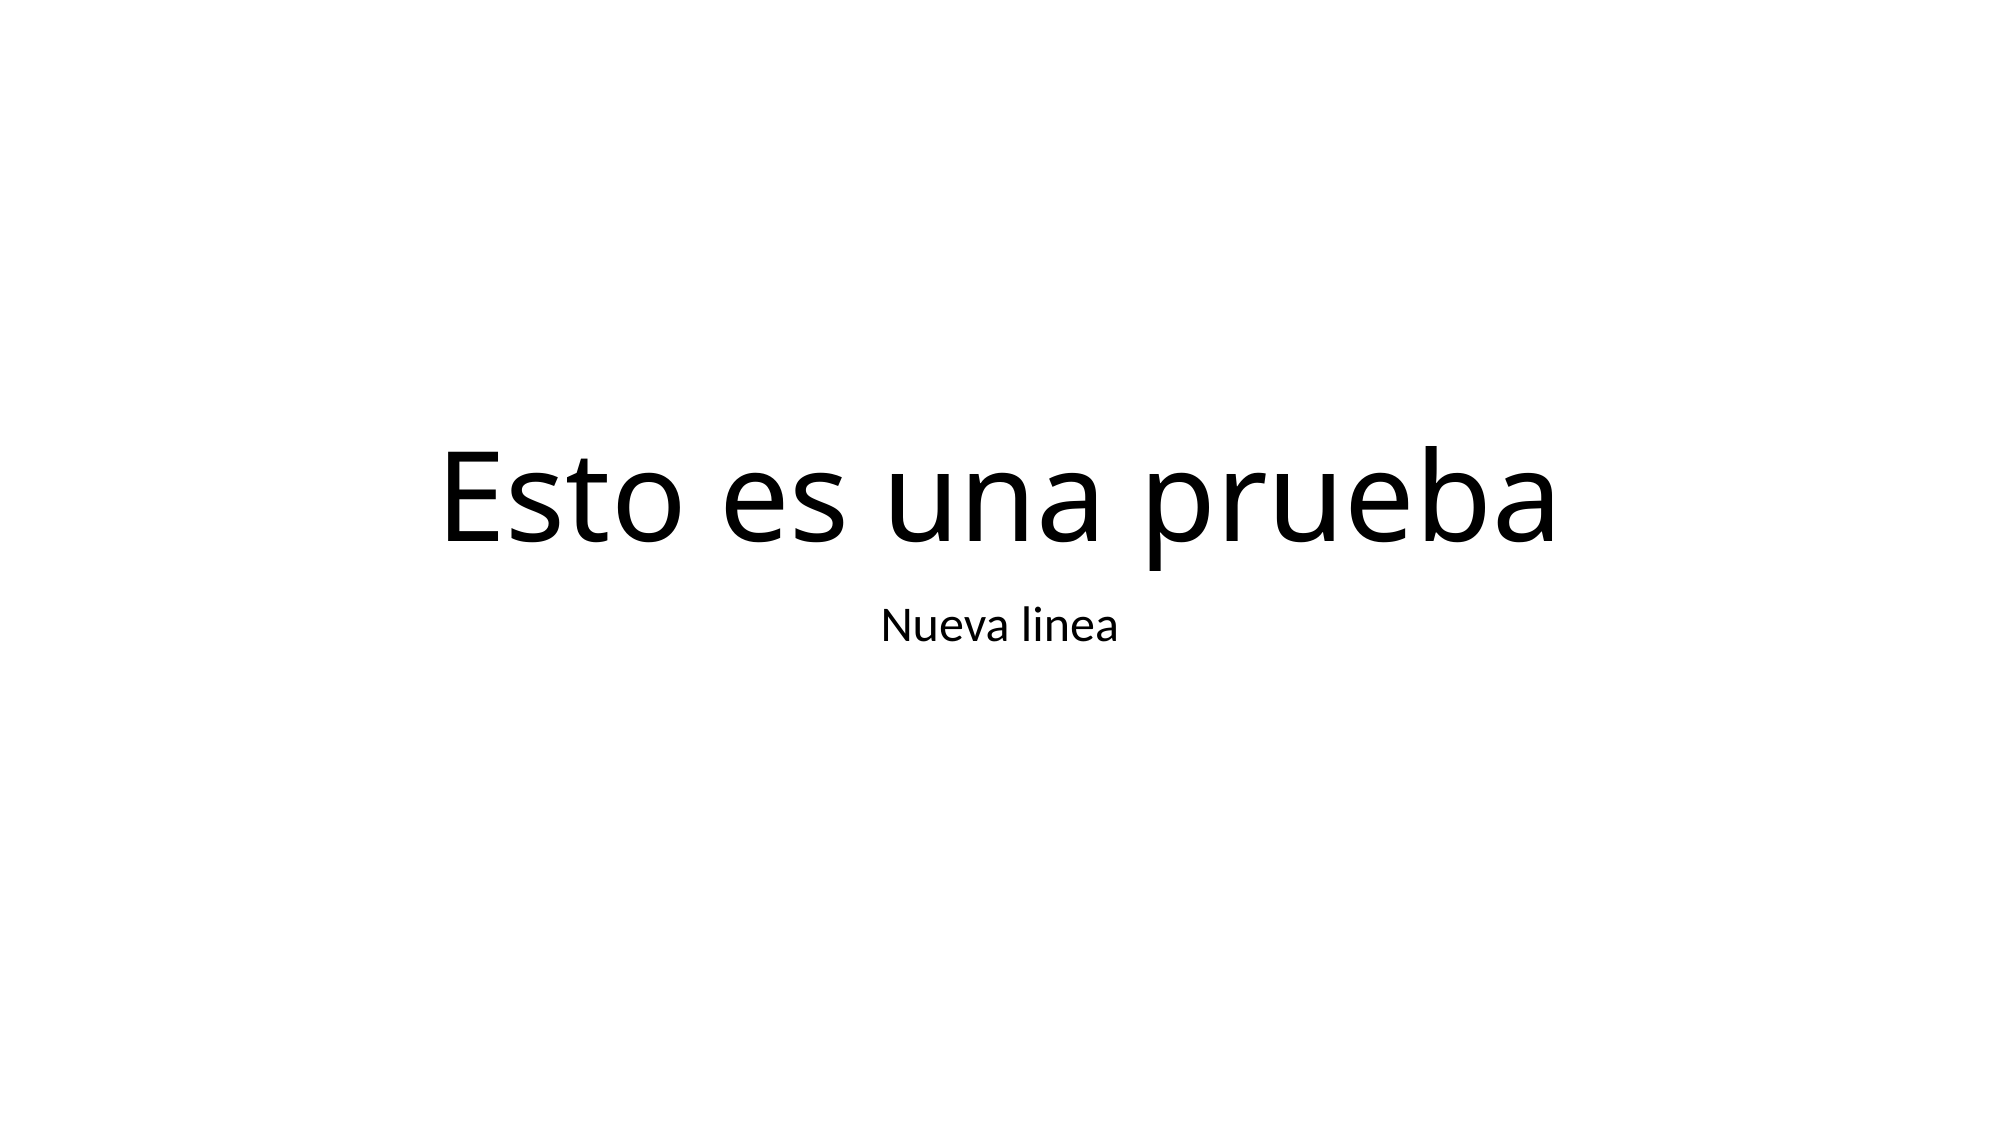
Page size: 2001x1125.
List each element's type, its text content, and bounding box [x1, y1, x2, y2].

subtitle Nueva linea [249, 590, 1750, 863]
title Esto es una prueba [249, 184, 1750, 576]
